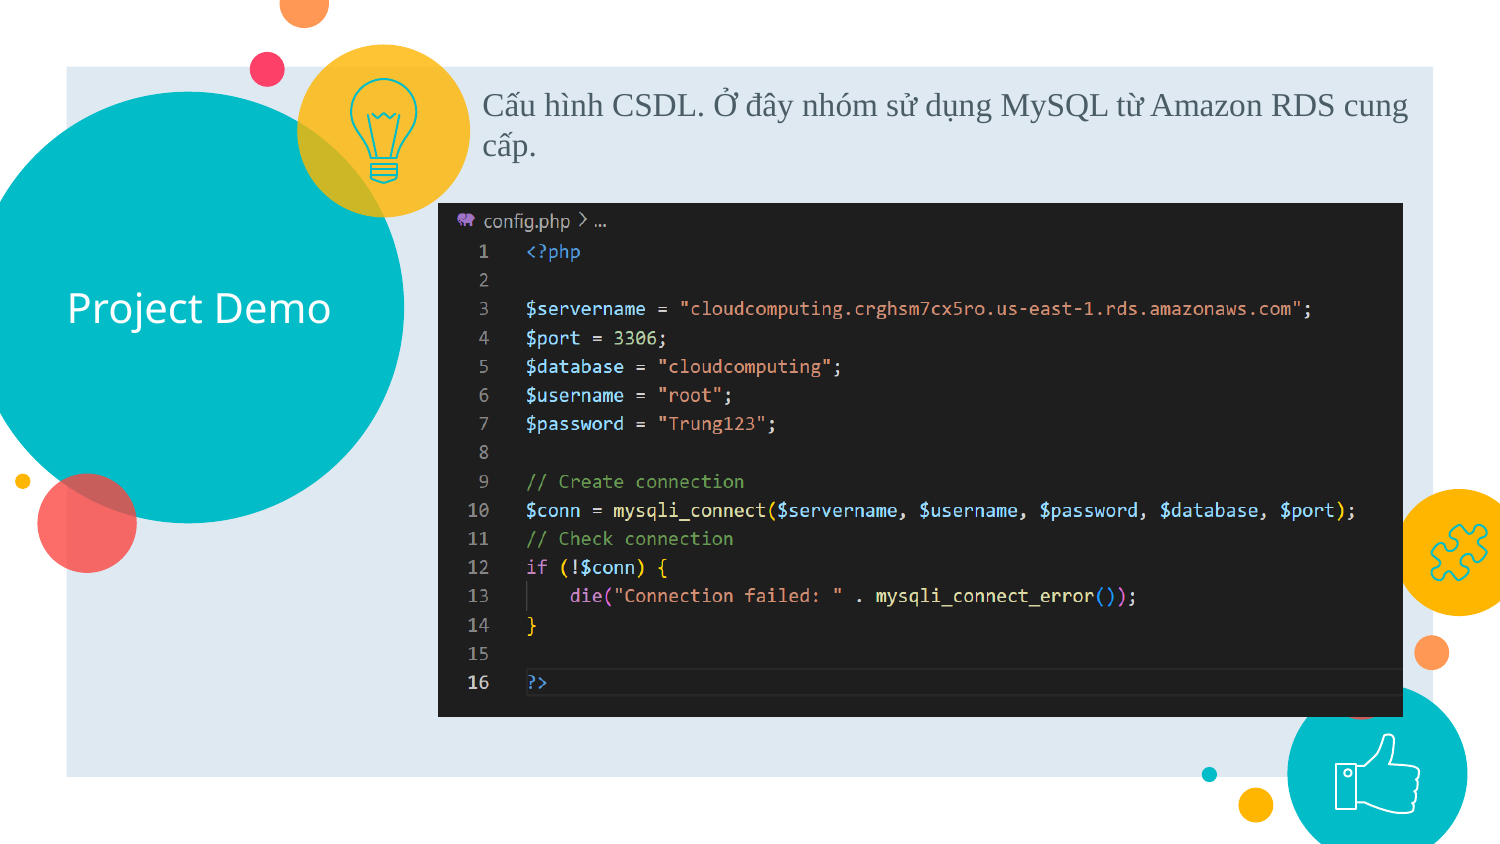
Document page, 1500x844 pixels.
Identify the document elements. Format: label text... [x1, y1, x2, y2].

list Cấu hình CSDL. Ở đây nhóm sử dụng MySQL từ Amazon RDS cung cấp. [450, 68, 1466, 298]
picture [438, 203, 1403, 718]
title Project Demo [23, 90, 375, 523]
